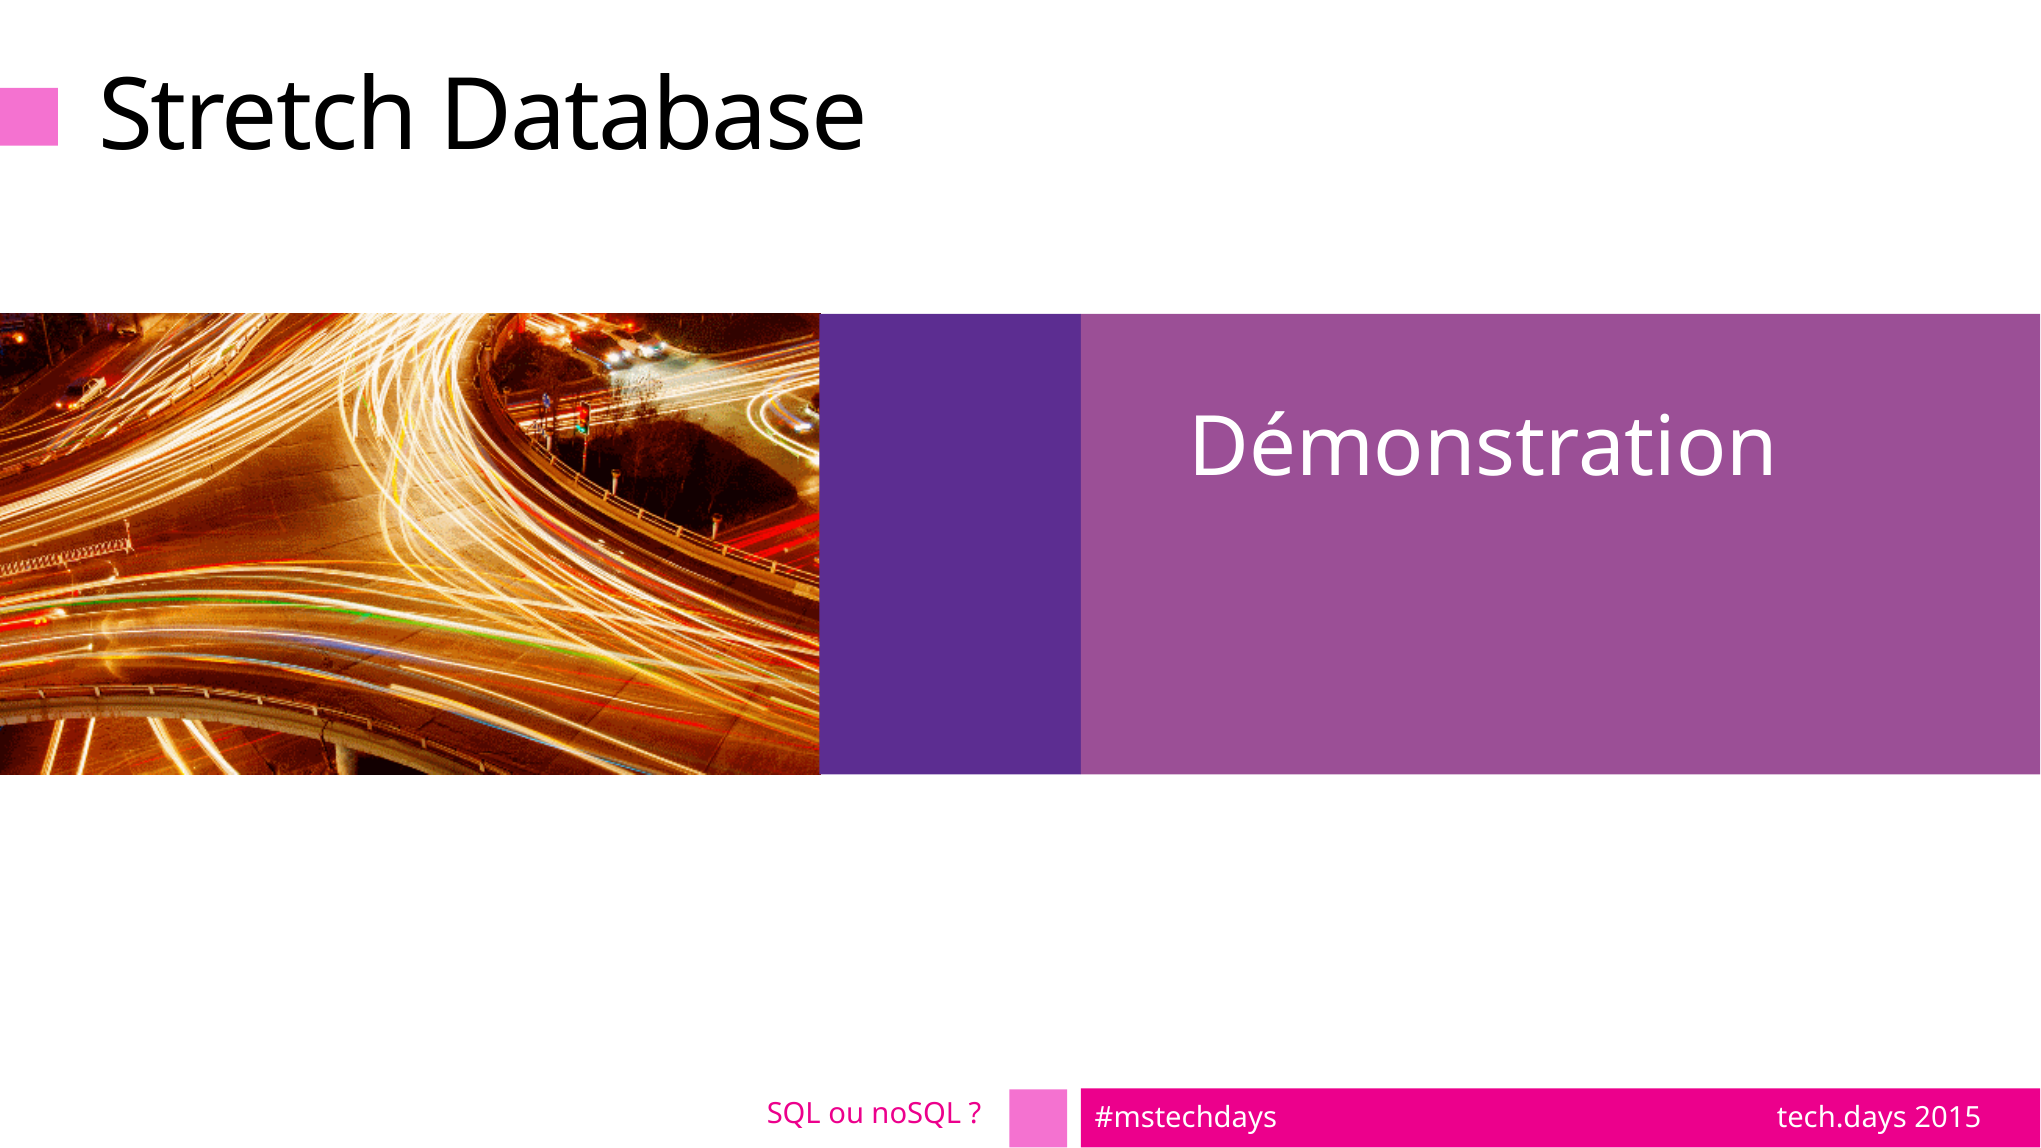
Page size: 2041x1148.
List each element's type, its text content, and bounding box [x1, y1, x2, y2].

title Stretch Database [45, 48, 1996, 146]
list SQL ou noSQL ? [98, 1091, 997, 1142]
list Démonstration [1173, 396, 1942, 652]
picture [0, 313, 819, 775]
